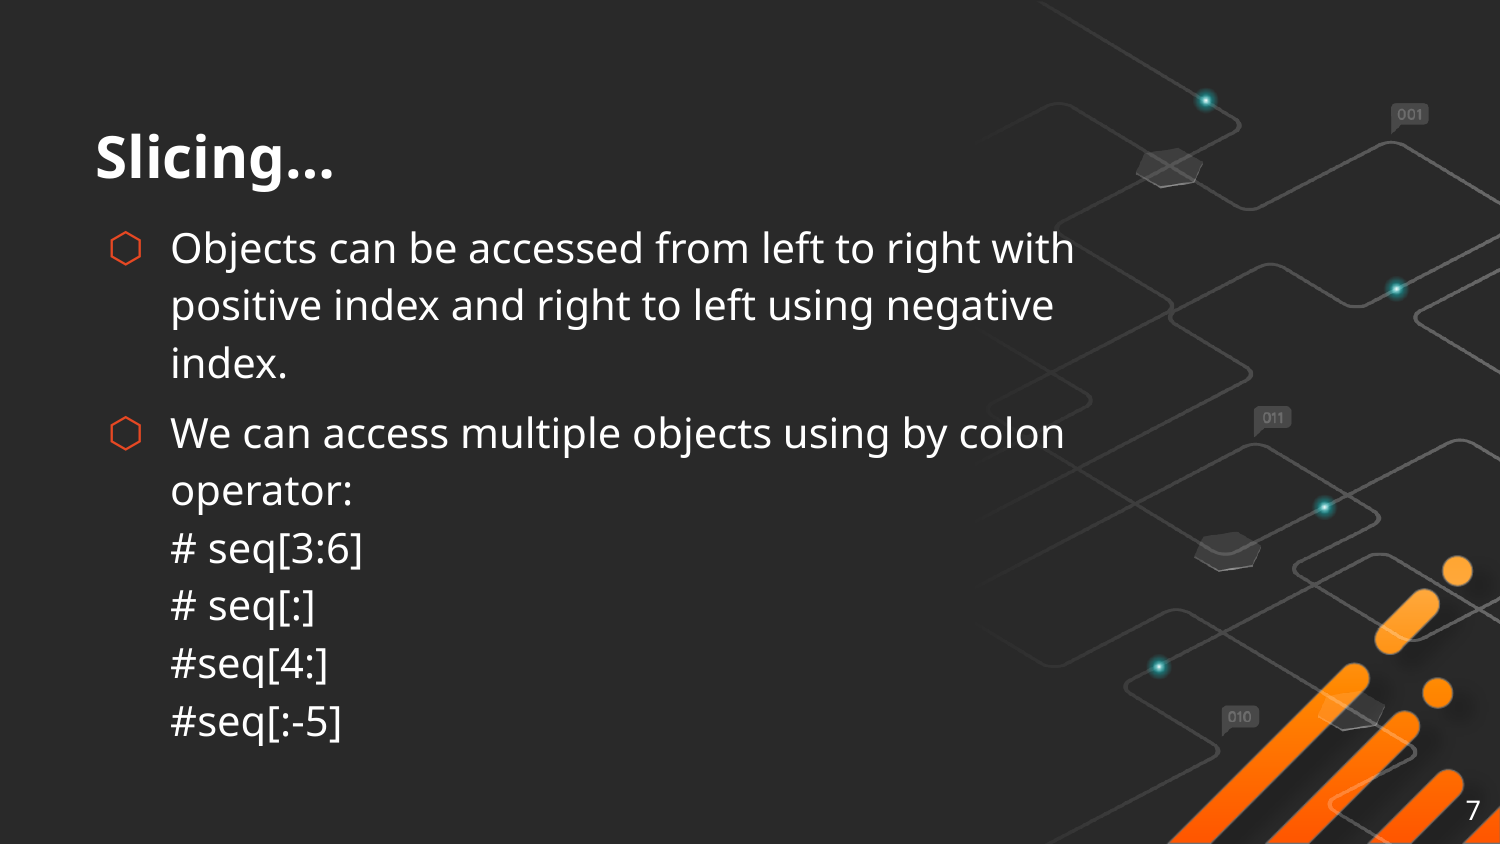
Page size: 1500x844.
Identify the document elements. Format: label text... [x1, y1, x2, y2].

slide_number 7 [1391, 779, 1482, 844]
picture [0, 0, 1500, 844]
list Objects can be accessed from left to right with positive index and right to left using negative index. We can access multiple objects using by colon operator: # seq[3:6] # seq[:] #seq[4:] #seq[:-5] [95, 214, 1082, 820]
title Slicing… [95, 49, 1082, 191]
